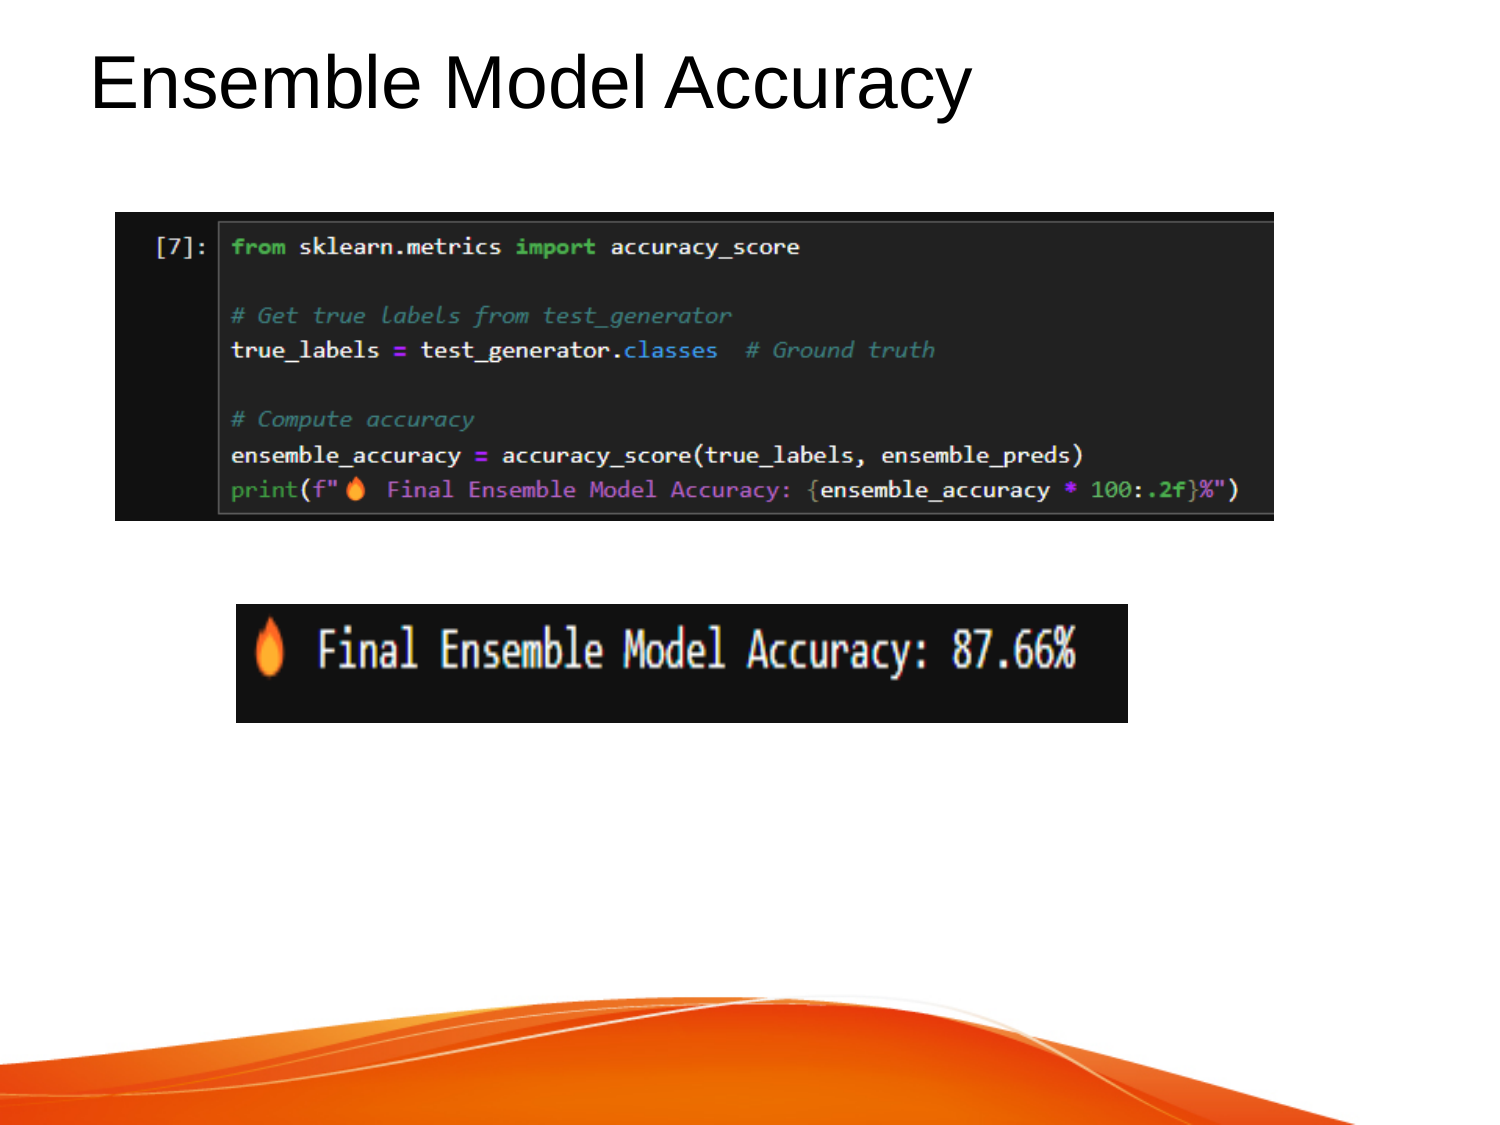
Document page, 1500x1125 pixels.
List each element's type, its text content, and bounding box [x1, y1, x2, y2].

title Ensemble Model Accuracy [74, 30, 1426, 127]
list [115, 212, 1274, 521]
picture [0, 0, 1500, 1125]
